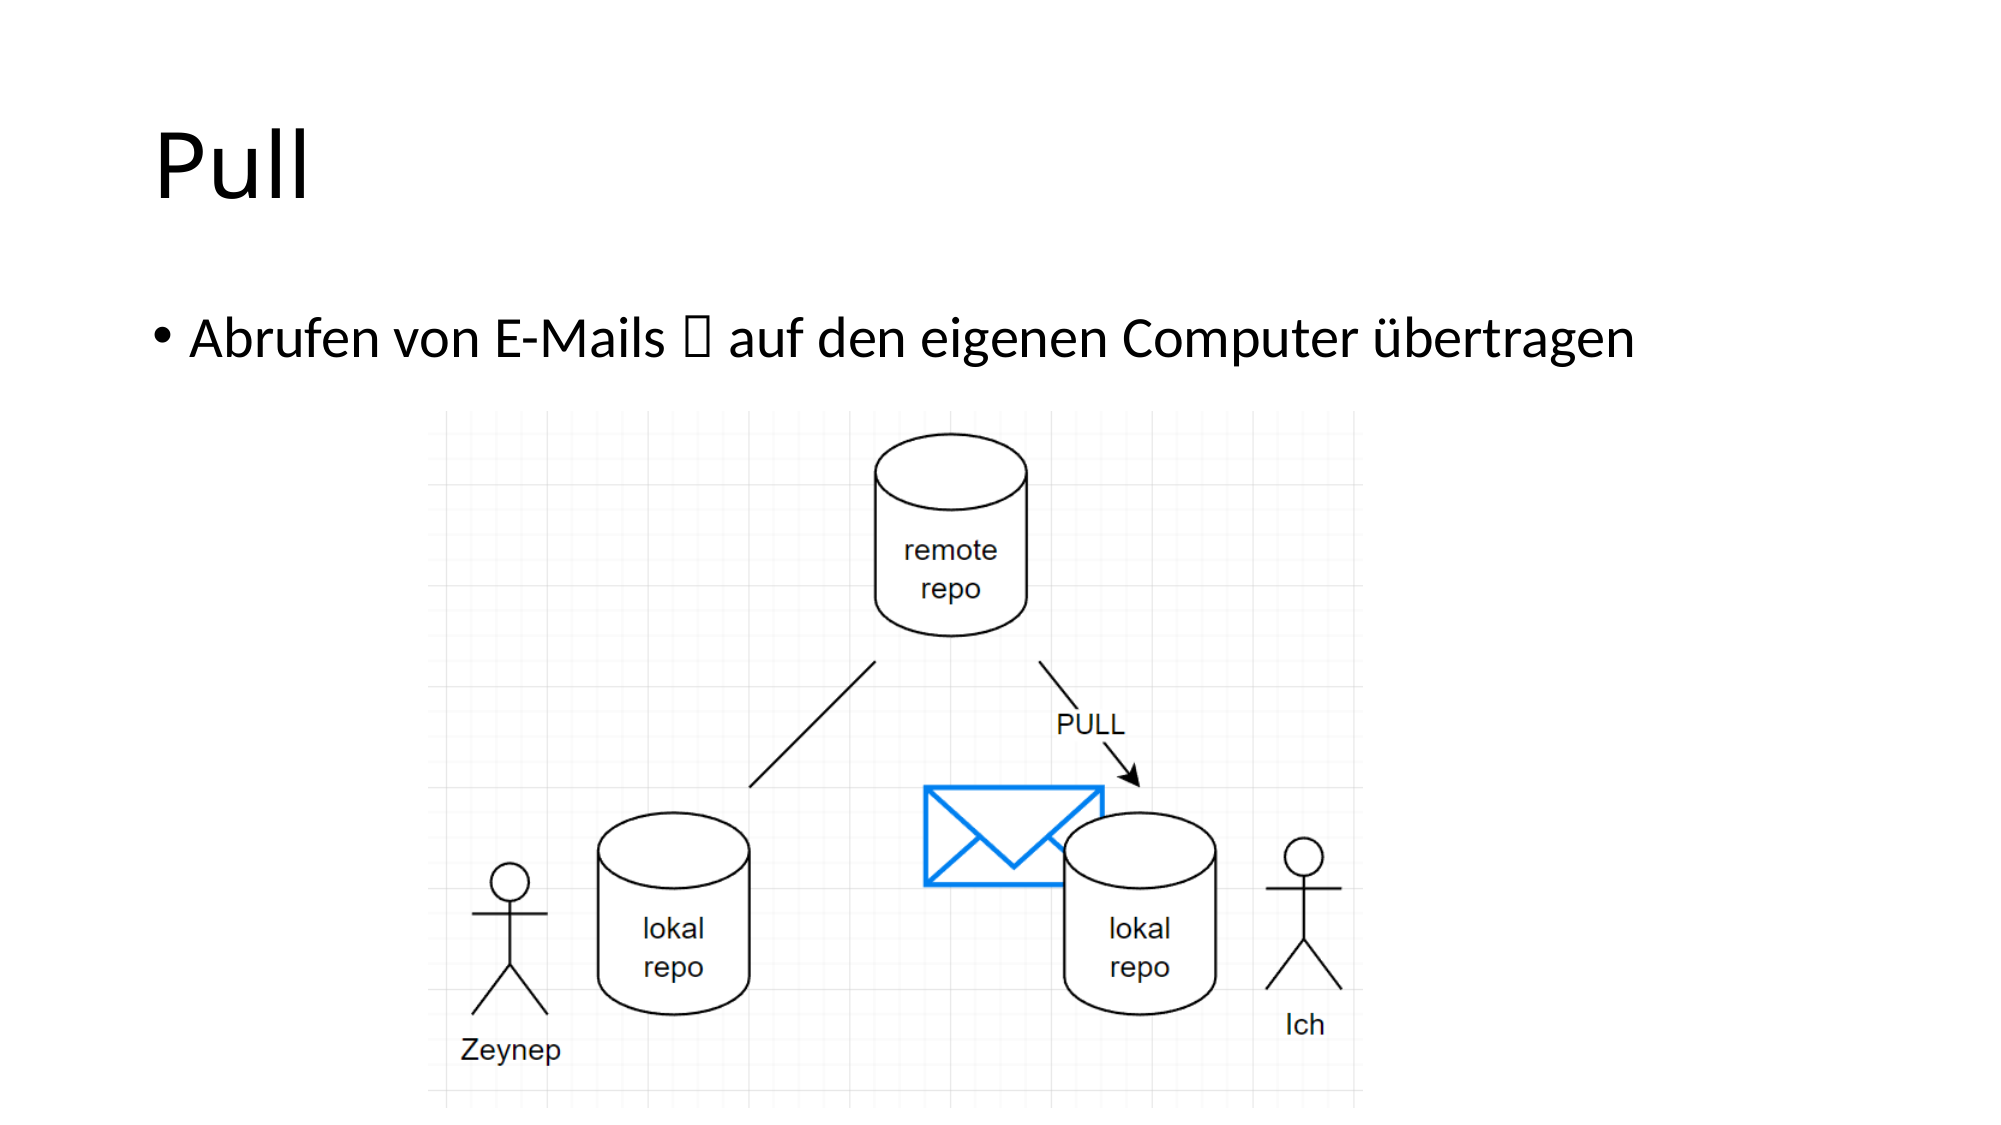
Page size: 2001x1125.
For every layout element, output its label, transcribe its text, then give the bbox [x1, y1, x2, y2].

picture [428, 411, 1363, 1108]
title Pull [137, 59, 1863, 278]
list Abrufen von E-Mails  auf den eigenen Computer übertragen [137, 299, 1863, 1014]
